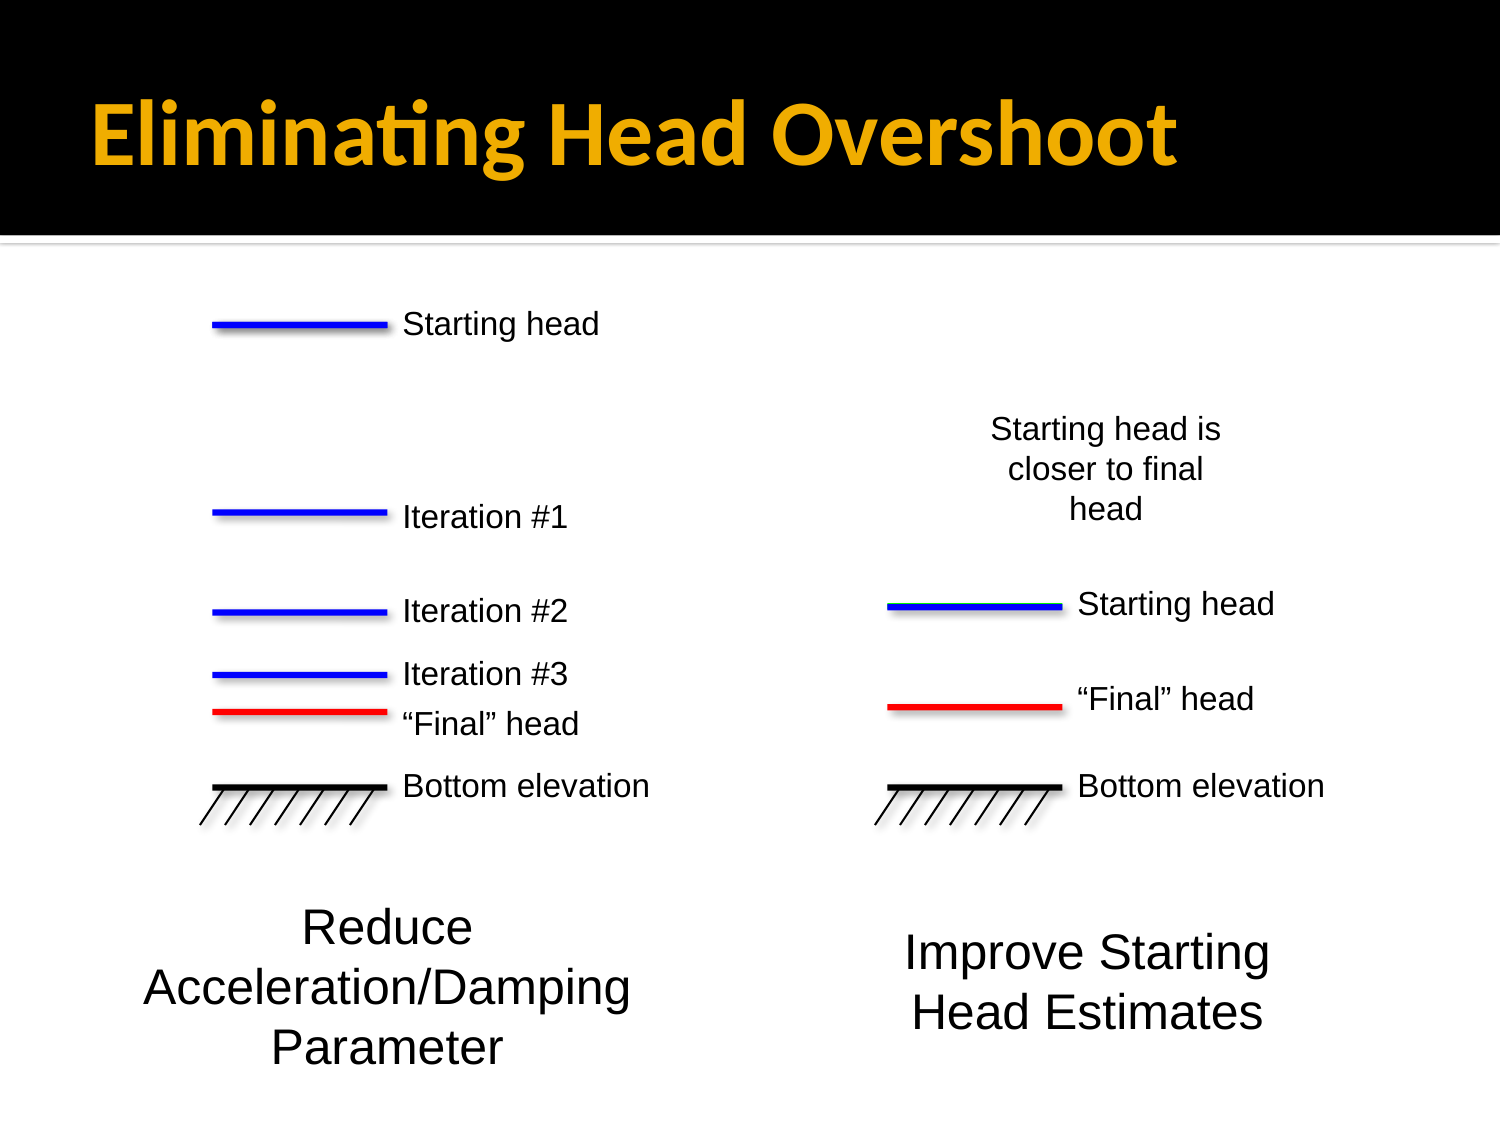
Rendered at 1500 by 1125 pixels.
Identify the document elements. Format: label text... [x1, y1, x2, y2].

text_box Iteration #3 [387, 644, 650, 700]
text_box Iteration #1 [387, 487, 650, 543]
text_box Starting head [1062, 574, 1363, 630]
text_box Bottom elevation [1062, 757, 1350, 812]
text_box “Final” head [1062, 669, 1325, 725]
title Eliminating Head Overshoot [75, 25, 1425, 231]
text_box Improve Starting Head Estimates [862, 912, 1313, 1048]
text_box Reduce Acceleration/Damping Parameter [124, 887, 650, 1083]
text_box Bottom elevation [387, 757, 675, 812]
text_box Starting head [387, 294, 650, 350]
text_box Iteration #2 [387, 582, 650, 637]
text_box “Final” head [387, 700, 650, 750]
text_box Starting head is closer to final head [962, 399, 1250, 535]
